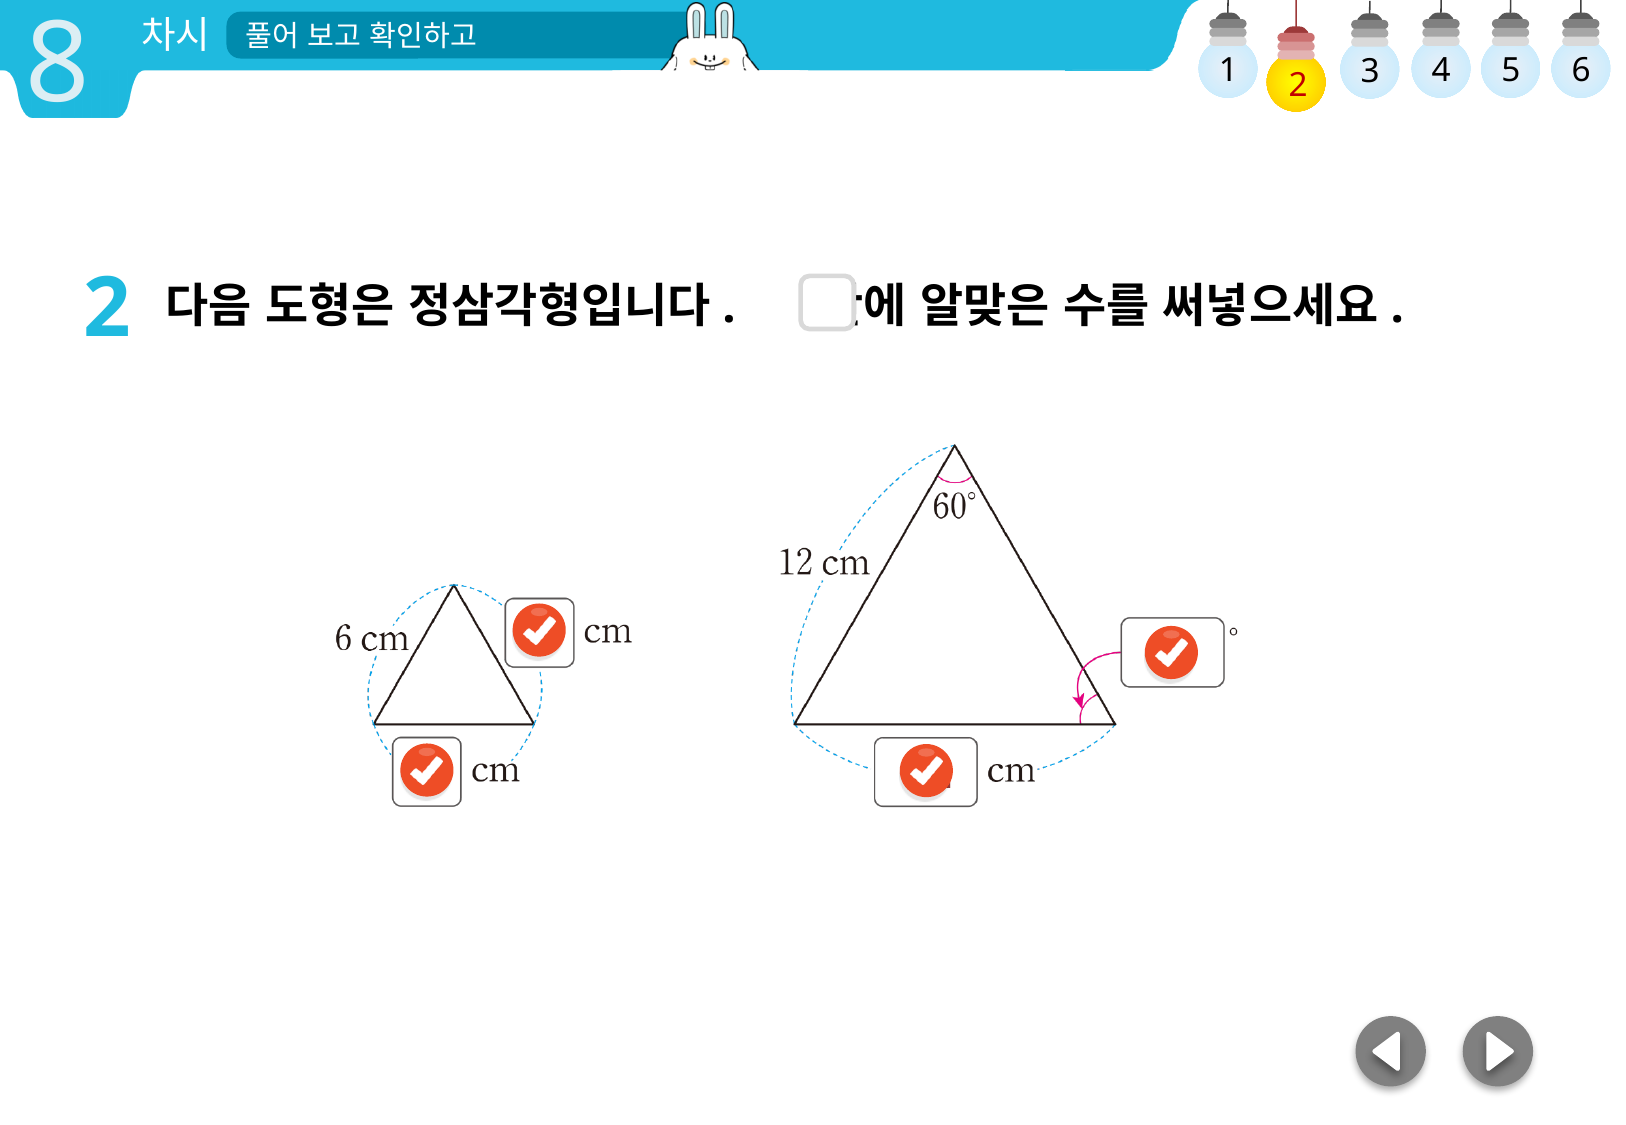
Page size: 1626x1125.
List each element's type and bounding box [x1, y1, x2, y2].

picture [3, 70, 145, 118]
text_box [899, 743, 954, 798]
text_box [68, 245, 1558, 363]
text_box [1064, 0, 1611, 112]
picture [659, 2, 760, 70]
text_box [512, 603, 566, 657]
text_box [400, 743, 454, 797]
text_box [1144, 625, 1199, 680]
picture [324, 441, 1301, 812]
picture [40, 70, 74, 94]
text_box [1355, 1015, 1534, 1087]
